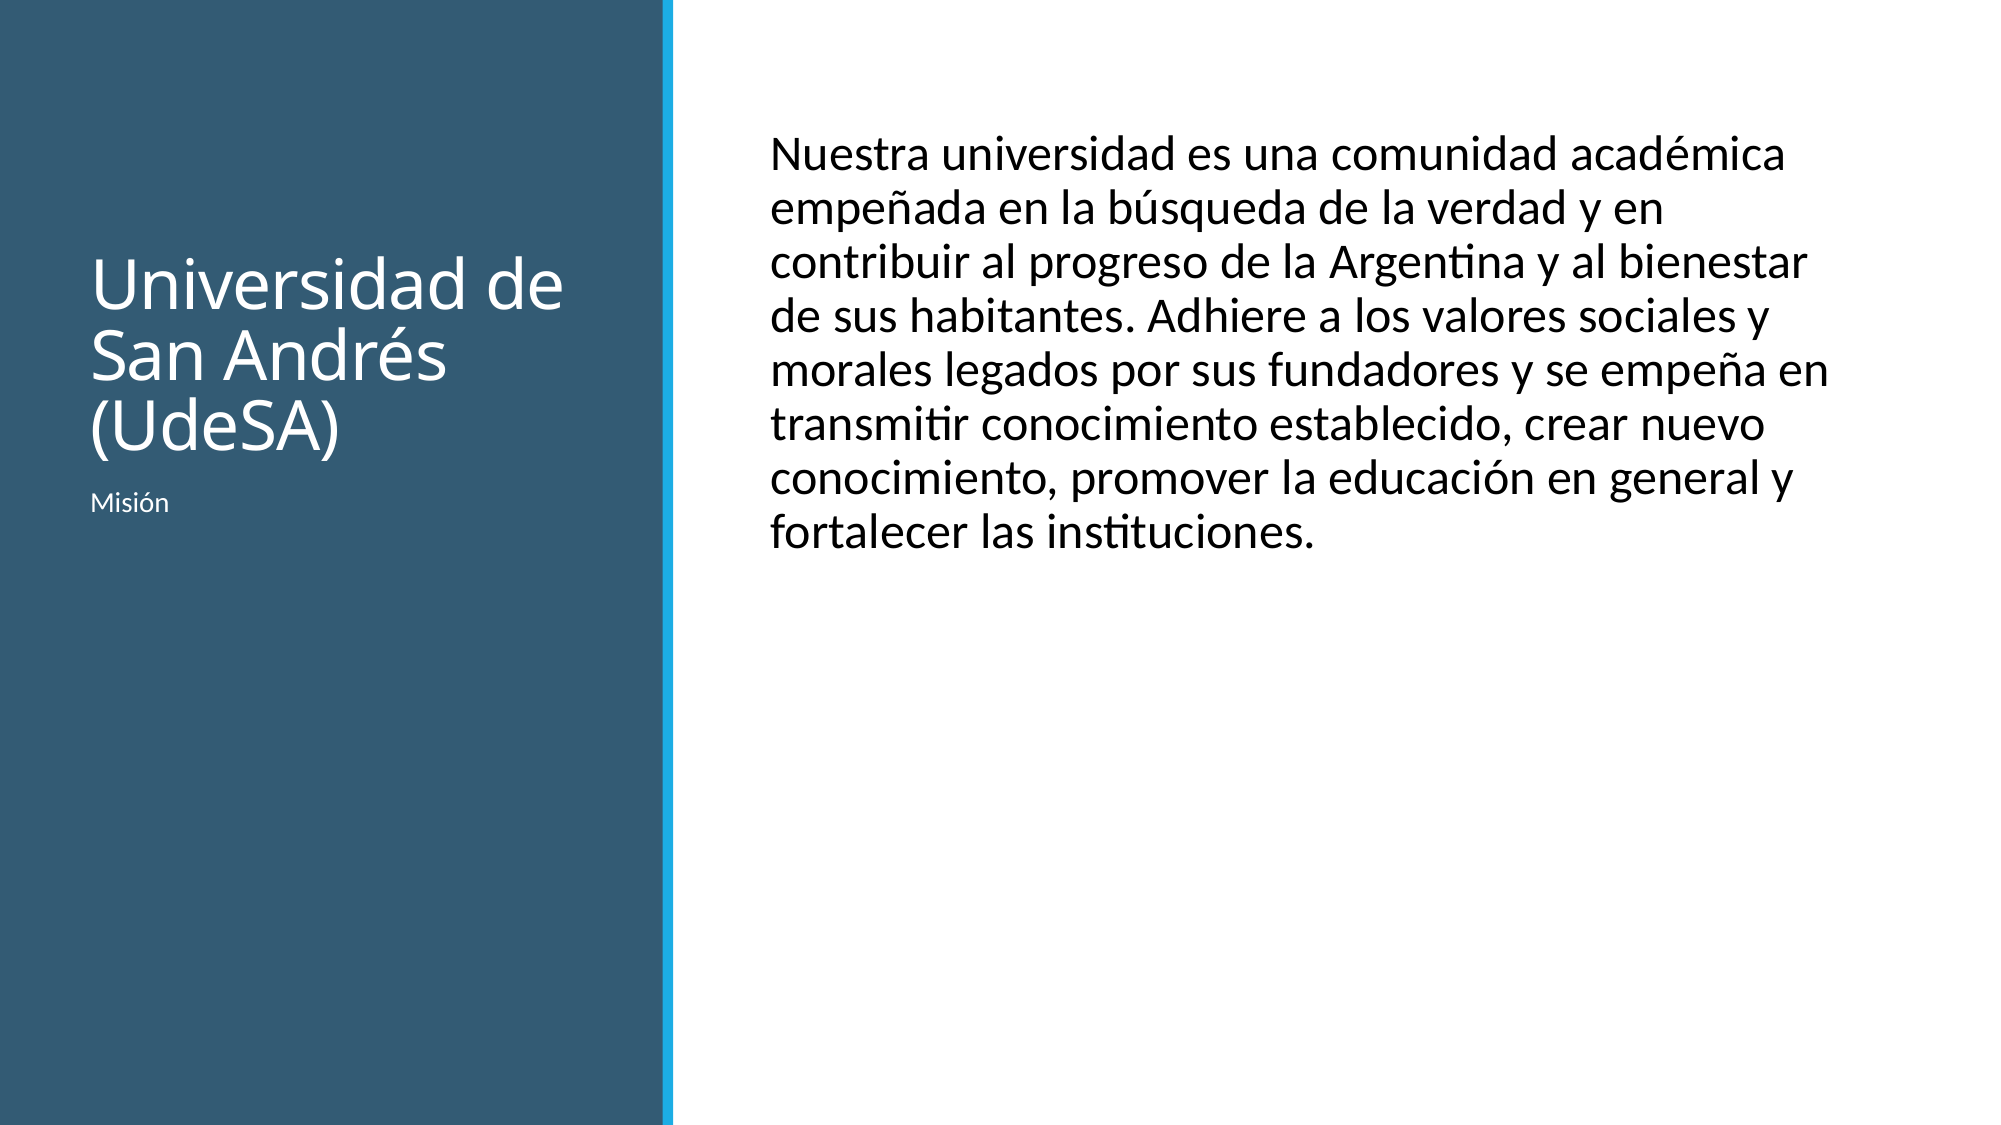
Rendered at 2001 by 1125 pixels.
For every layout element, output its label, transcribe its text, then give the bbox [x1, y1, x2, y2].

list Nuestra universidad es una comunidad académica empeñada en la búsqueda de la verdad y en contribuir al progreso de la Argentina y al bienestar de sus habitantes. Adhiere a los valores sociales y morales legados por sus fundadores y se empeña en transmitir conocimiento establecido, crear nuevo conocimiento, promover la educación en general y fortalecer las instituciones. [756, 120, 1853, 983]
title Universidad de San Andrés (UdeSA) [75, 97, 600, 473]
list Misión [75, 479, 600, 1035]
